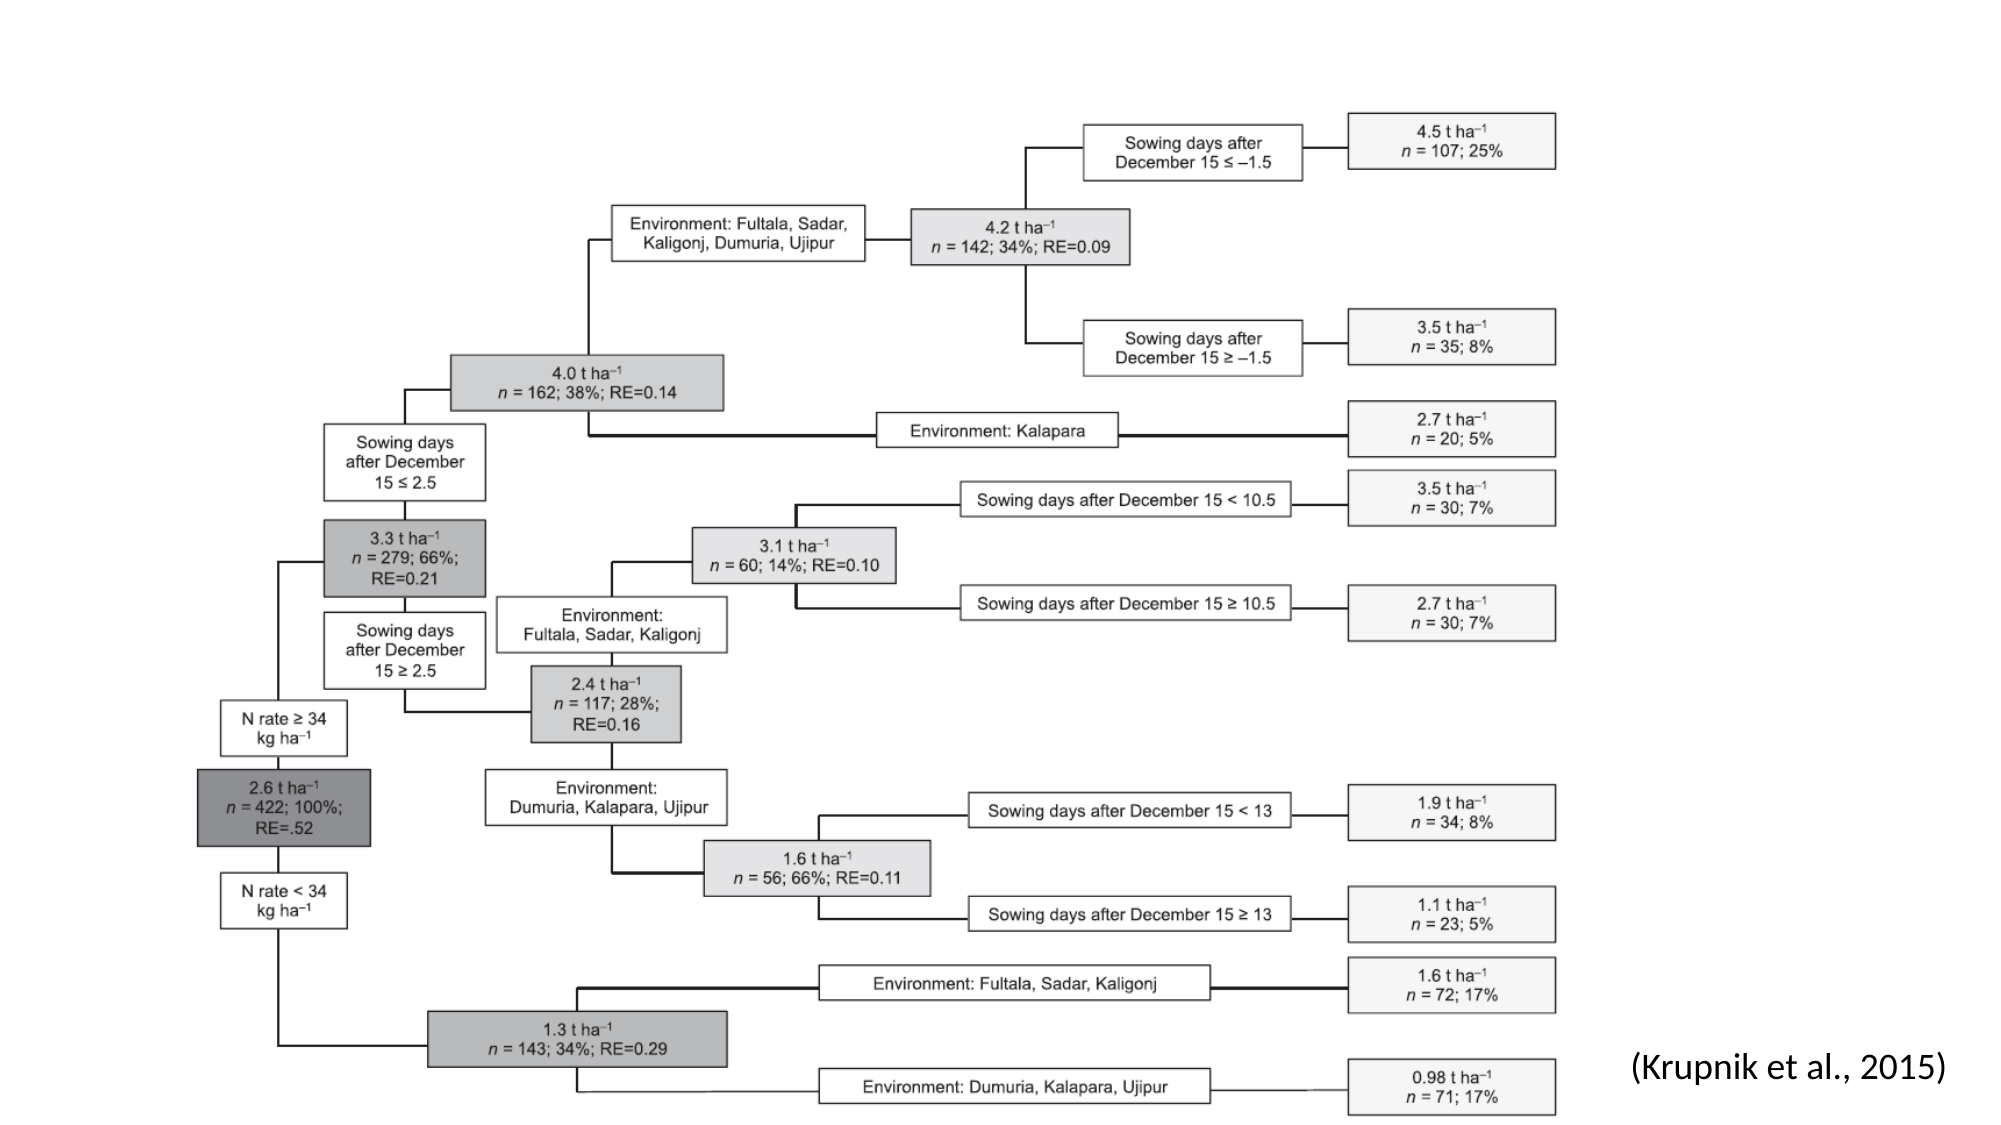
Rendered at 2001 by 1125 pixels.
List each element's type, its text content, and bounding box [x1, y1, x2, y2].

text_box (Krupnik et al., 2015) [1615, 1034, 1963, 1095]
picture [139, 106, 1592, 1125]
